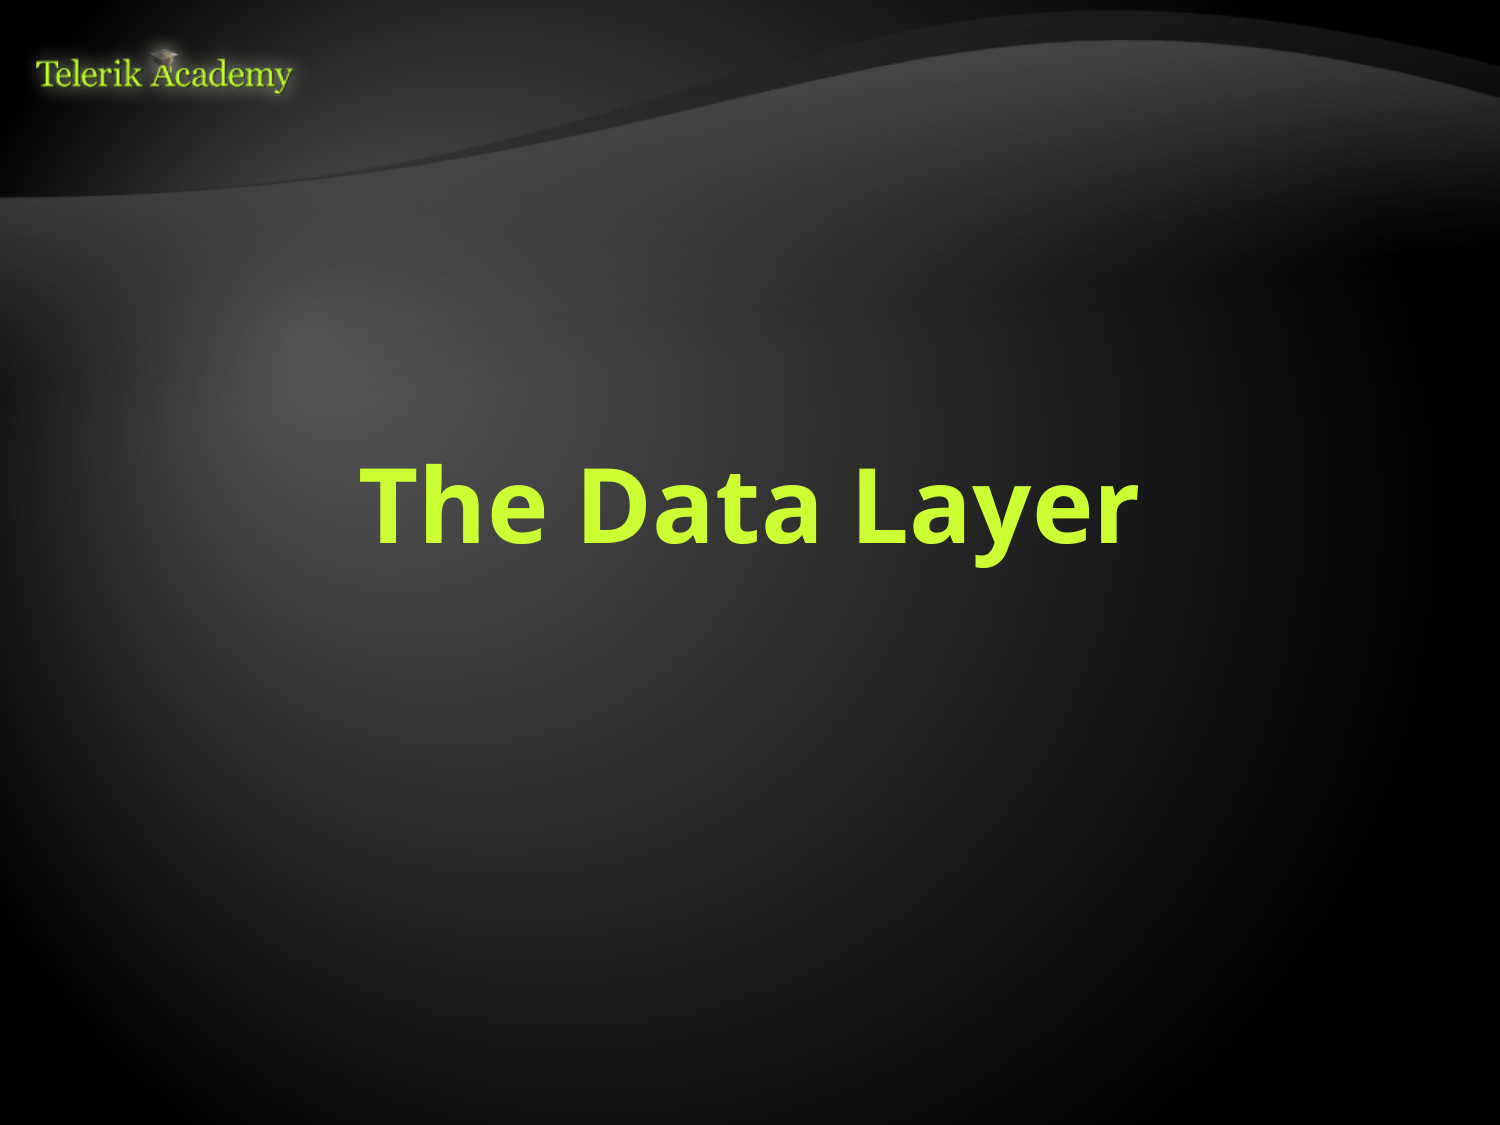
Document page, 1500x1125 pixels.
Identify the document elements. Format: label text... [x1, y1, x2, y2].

title The Data Layer [99, 450, 1400, 563]
picture [0, 0, 1500, 1125]
